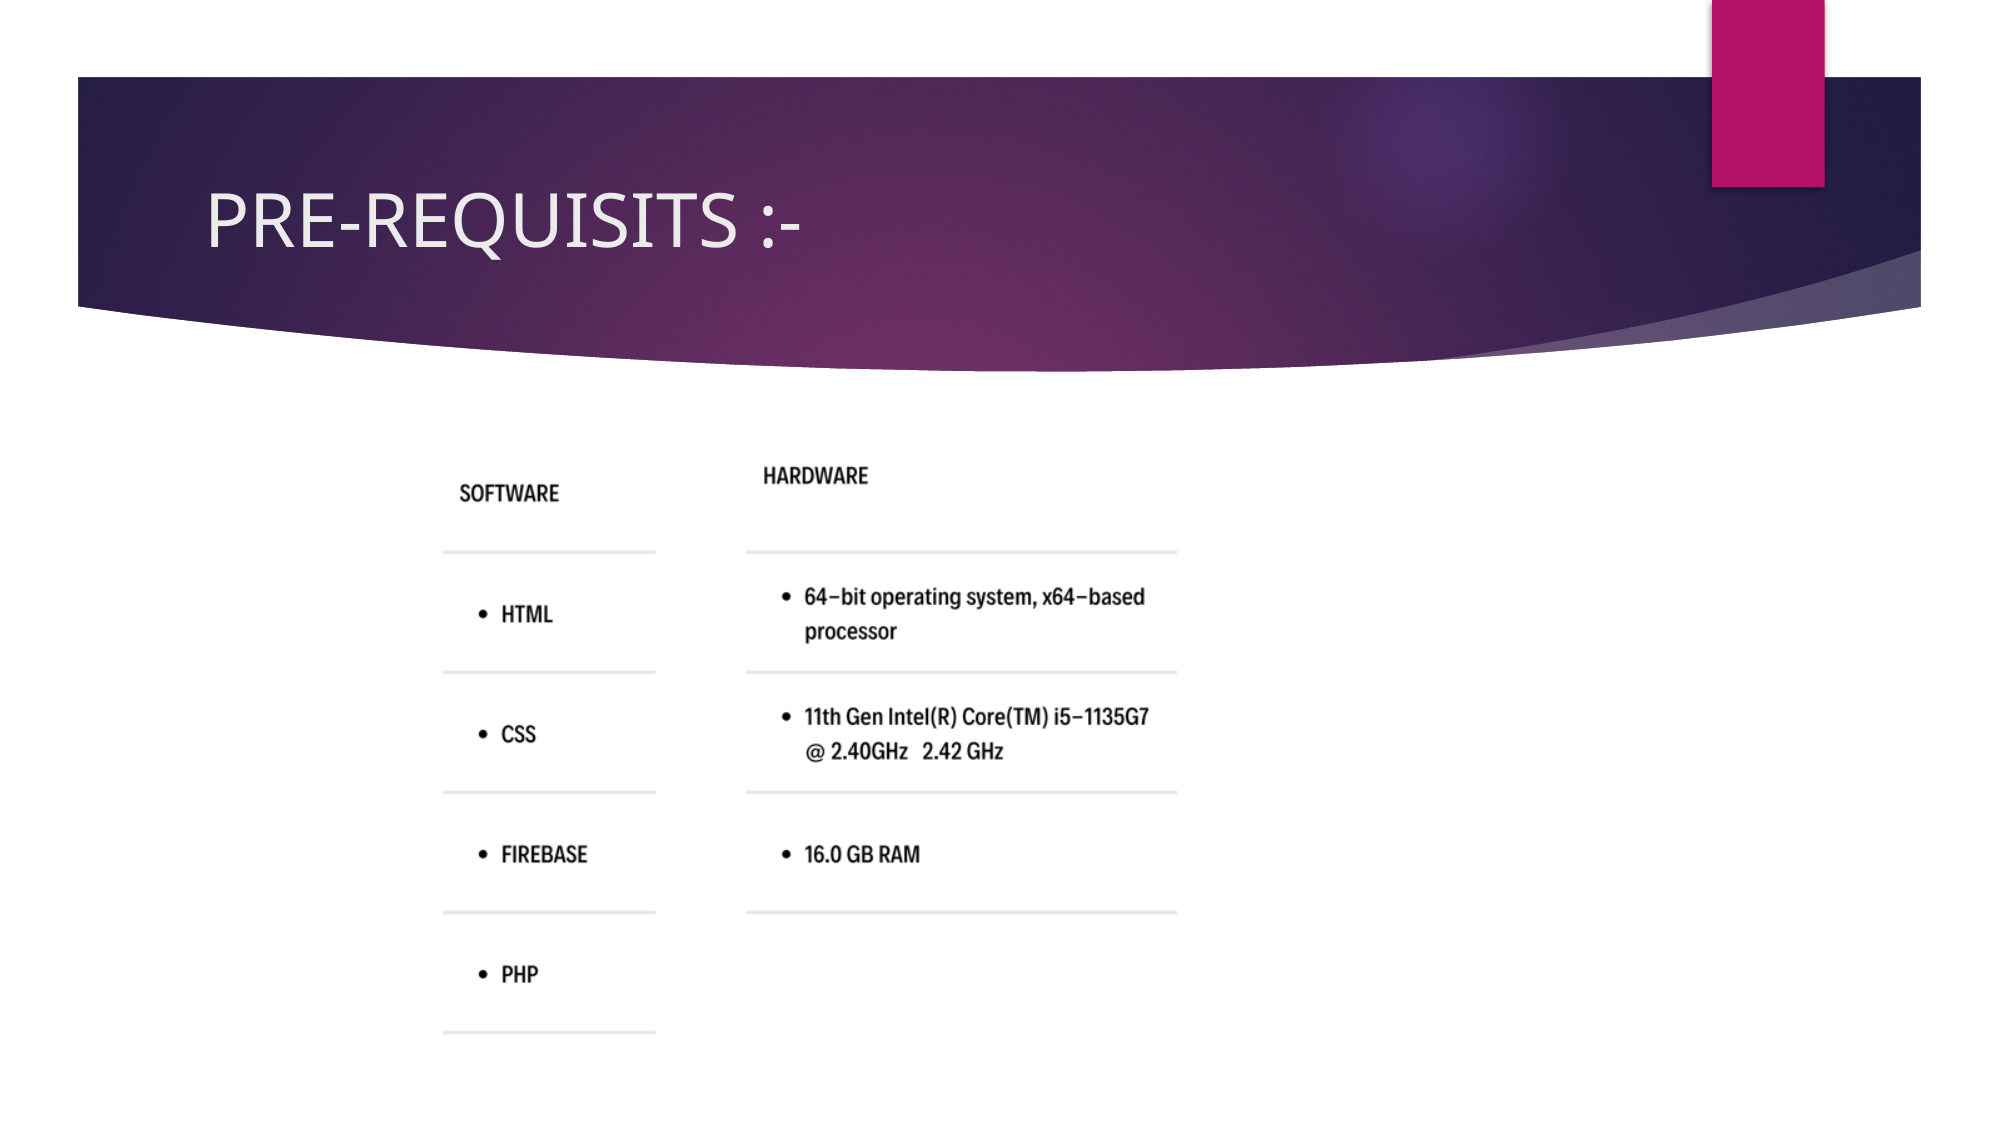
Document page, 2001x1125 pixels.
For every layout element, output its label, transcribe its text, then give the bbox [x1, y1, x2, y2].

title PRE-REQUISITS :- [189, 159, 1627, 276]
picture [79, 78, 1920, 371]
picture [384, 391, 1226, 1090]
